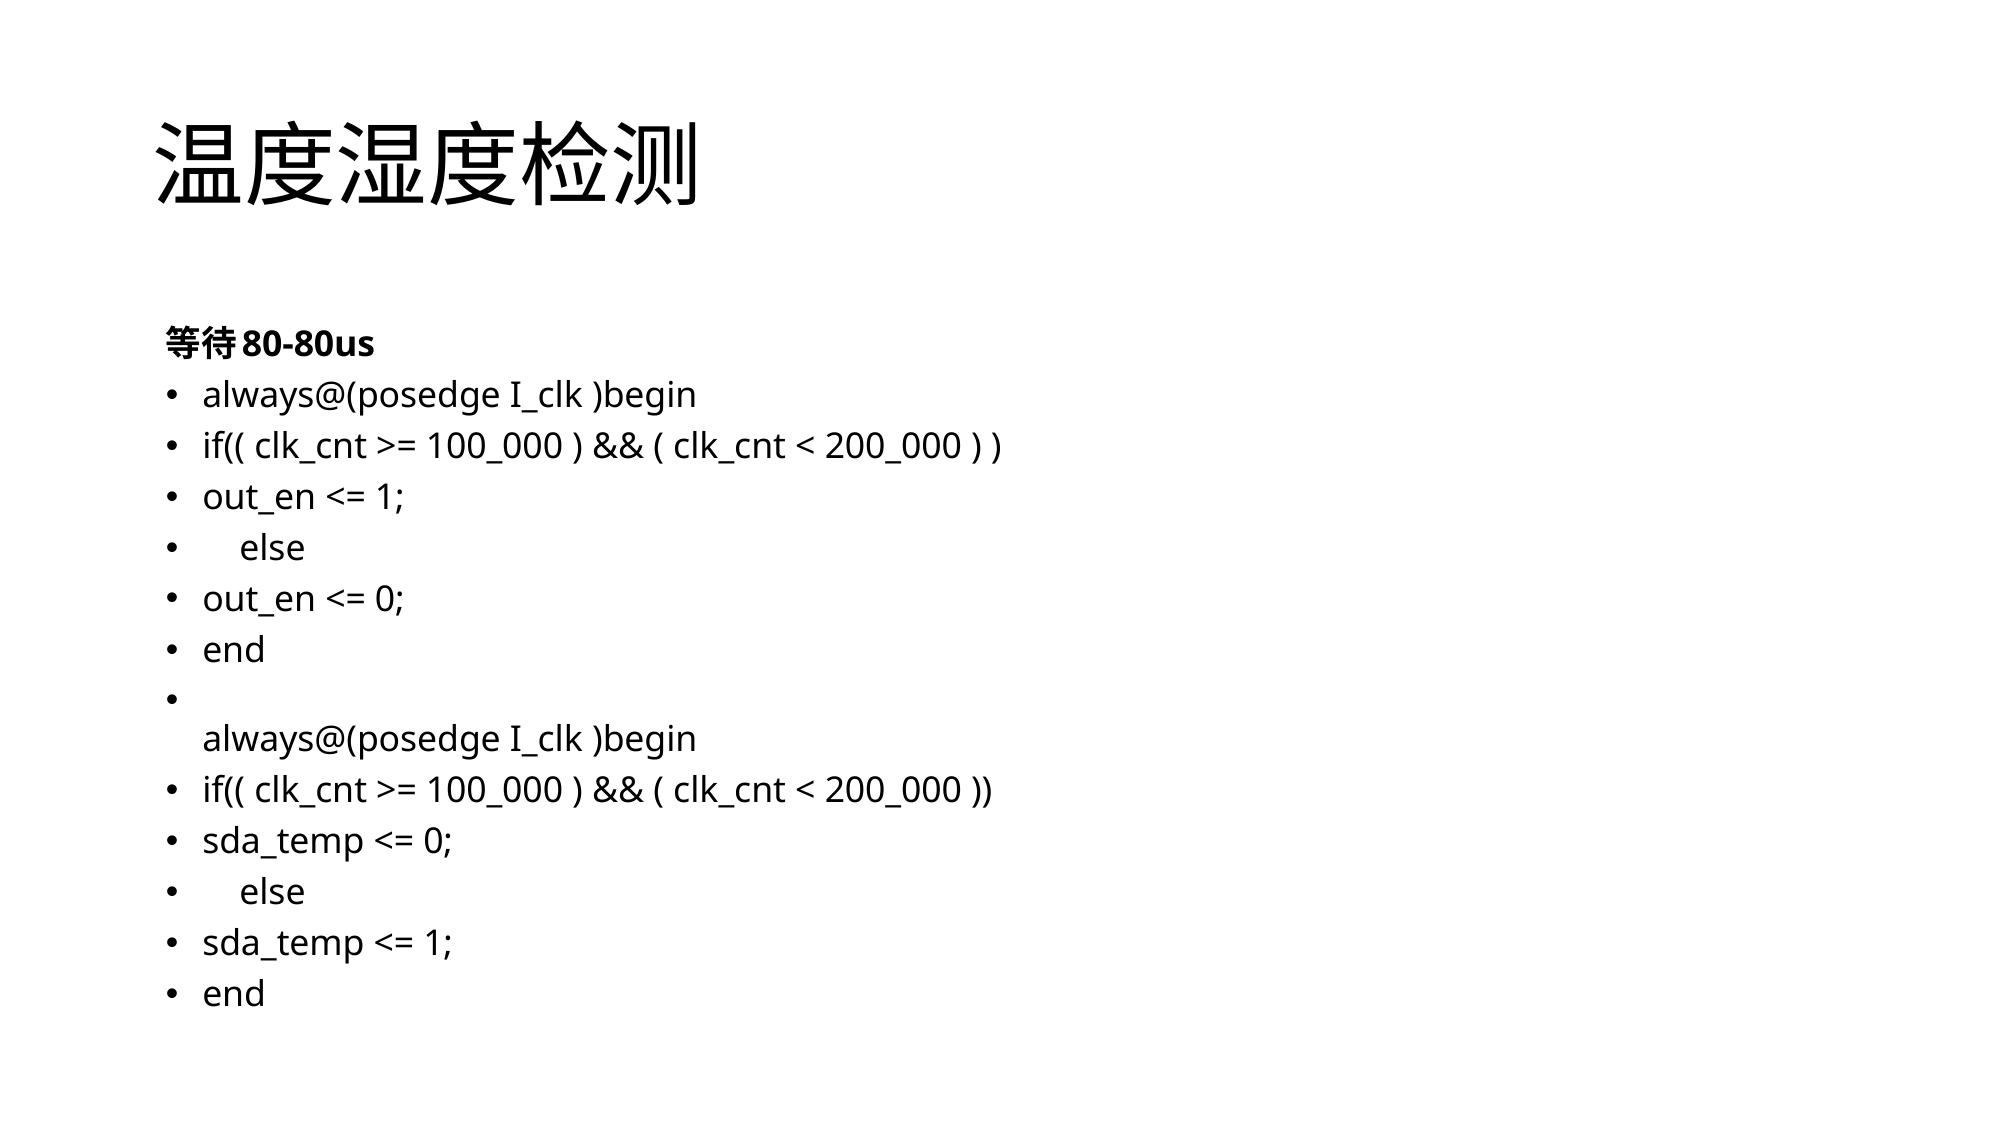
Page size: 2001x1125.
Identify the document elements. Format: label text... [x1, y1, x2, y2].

list 等待80-80us always@(posedge I_clk )begin if(( clk_cnt >= 100_000 ) && ( clk_cnt < 200_000 ) ) out_en <= 1; else out_en <= 0; end always@(posedge I_clk )begin if(( clk_cnt >= 100_000 ) && ( clk_cnt < 200_000 )) sda_temp <= 0; else sda_temp <= 1; end [150, 318, 1876, 1033]
title 温度湿度检测 [137, 59, 1863, 278]
